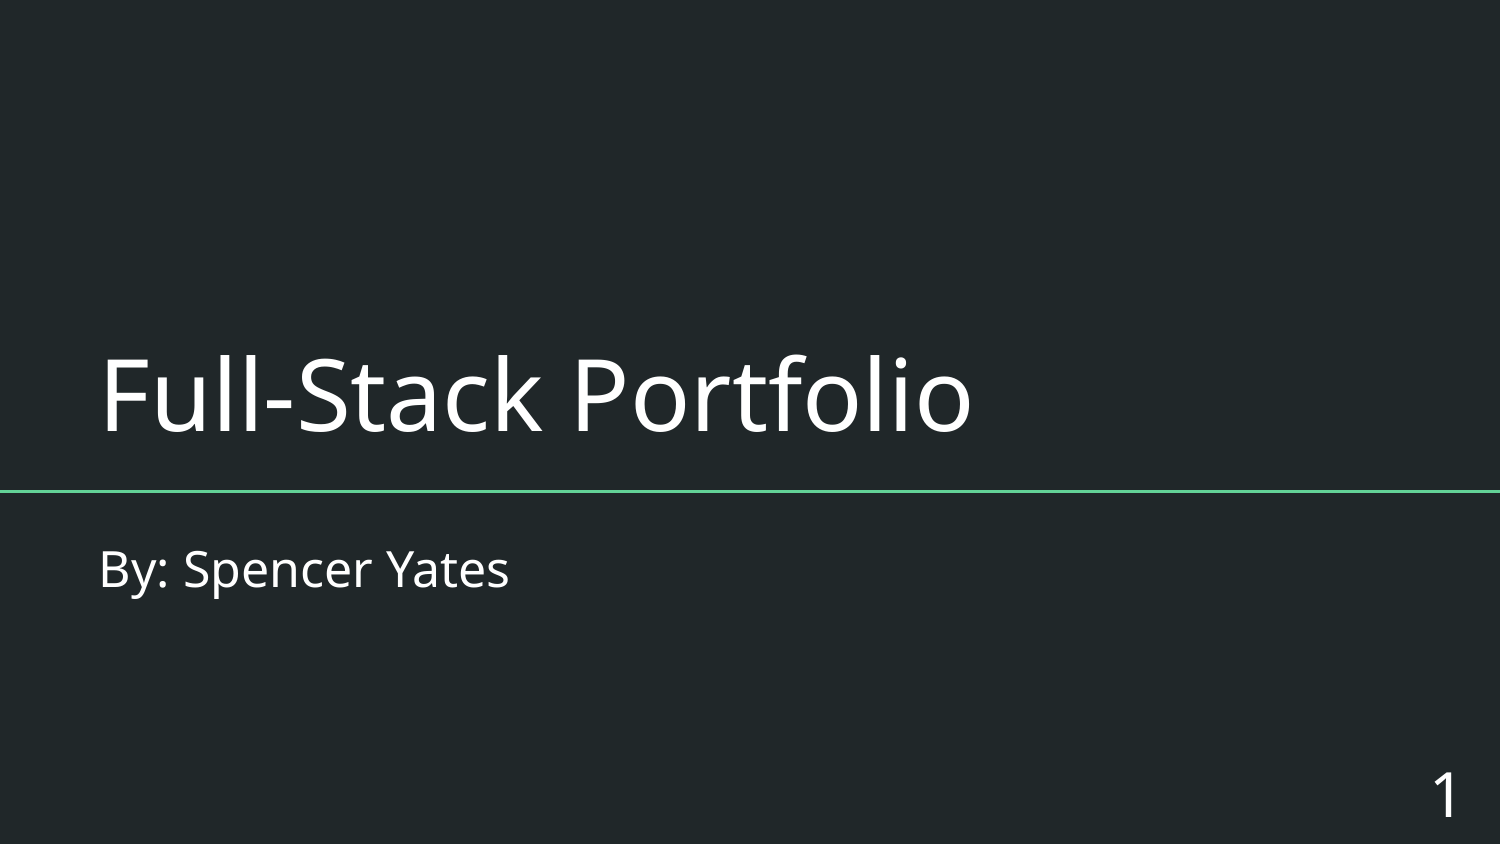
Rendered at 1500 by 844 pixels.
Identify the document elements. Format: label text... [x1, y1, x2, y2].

subtitle By: Spencer Yates [83, 522, 1417, 626]
slide_number ‹#› [1389, 764, 1480, 830]
title Full-Stack Portfolio [83, 206, 1417, 467]
